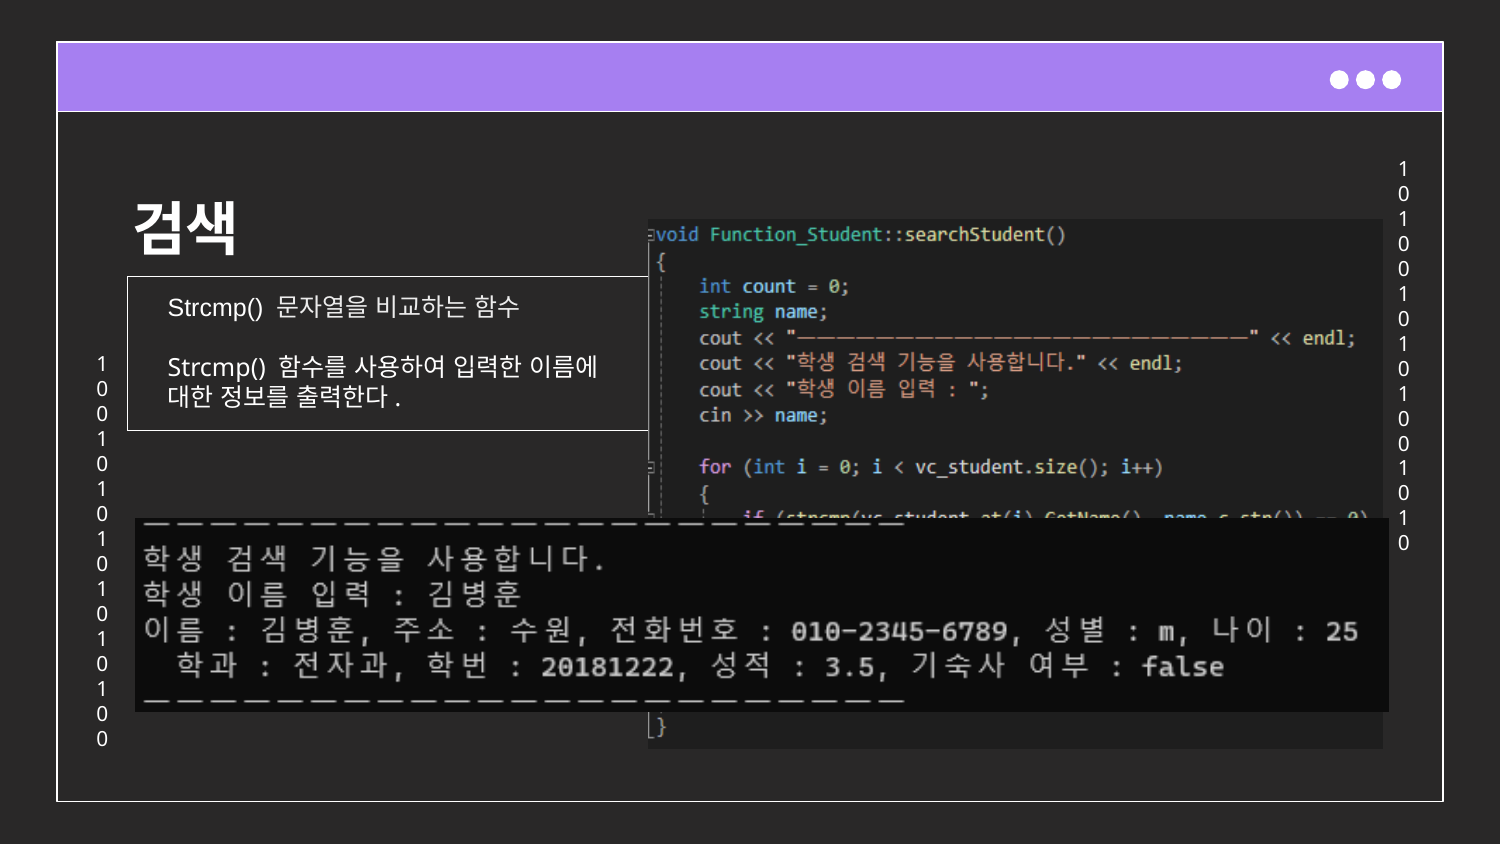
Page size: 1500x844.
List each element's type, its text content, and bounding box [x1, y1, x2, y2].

subtitle Strcmp() 문자열을 비교하는 함수 Strcmp() 함수를 사용하여 입력한 이름에 대한 정보를 출력한다. [127, 276, 642, 431]
title 검색 [116, 164, 638, 277]
picture [135, 219, 1389, 749]
